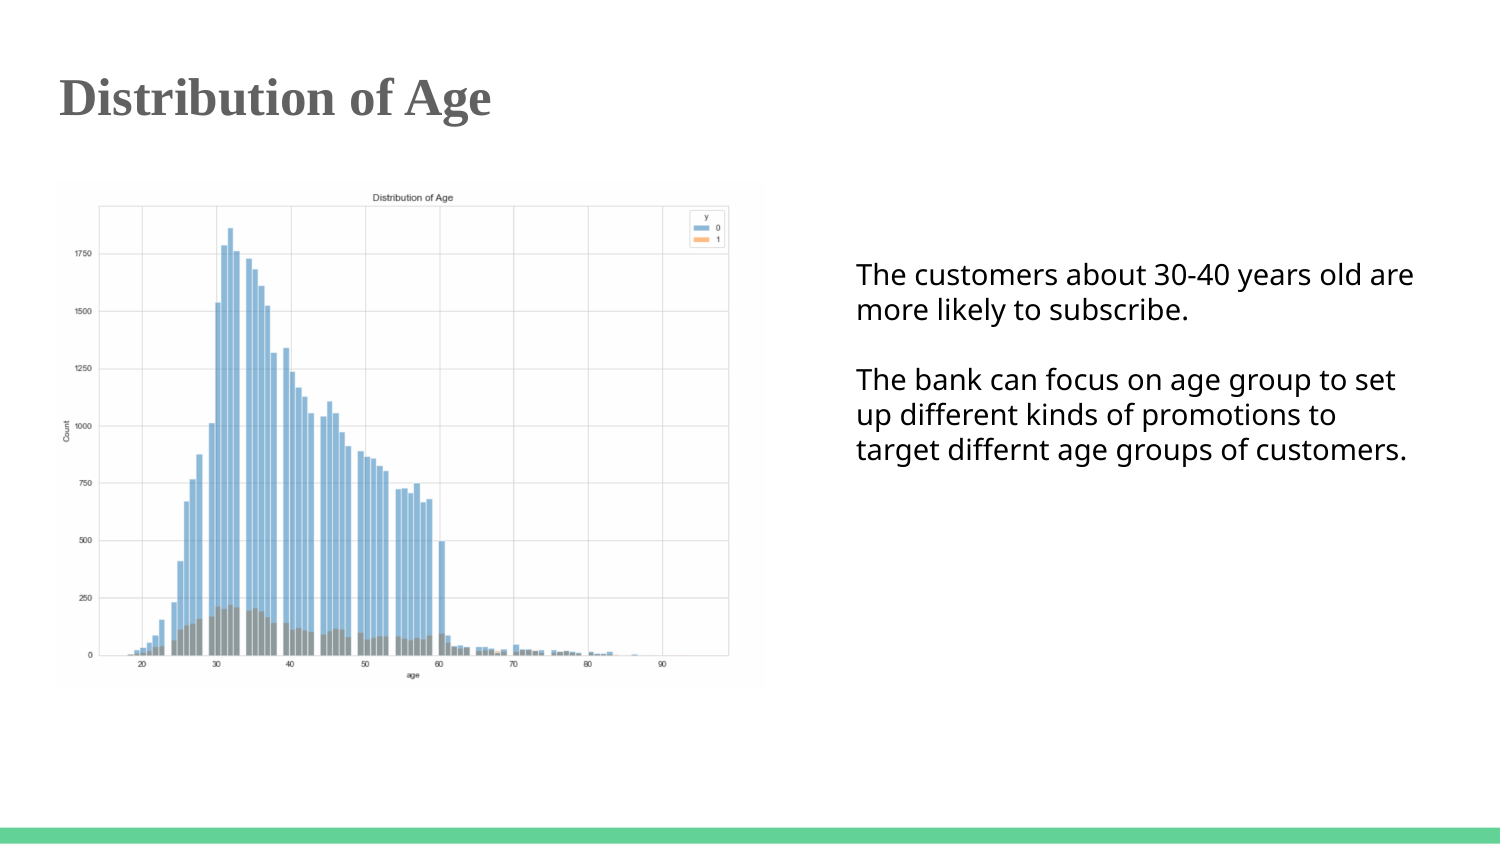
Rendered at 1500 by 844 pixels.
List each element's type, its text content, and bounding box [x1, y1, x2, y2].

picture [56, 181, 765, 691]
text_box The customers about 30-40 years old are more likely to subscribe. The bank can focus on age group to set up different kinds of promotions to target differnt age groups of customers. [841, 241, 1431, 822]
title Distribution of Age [44, 47, 1443, 142]
